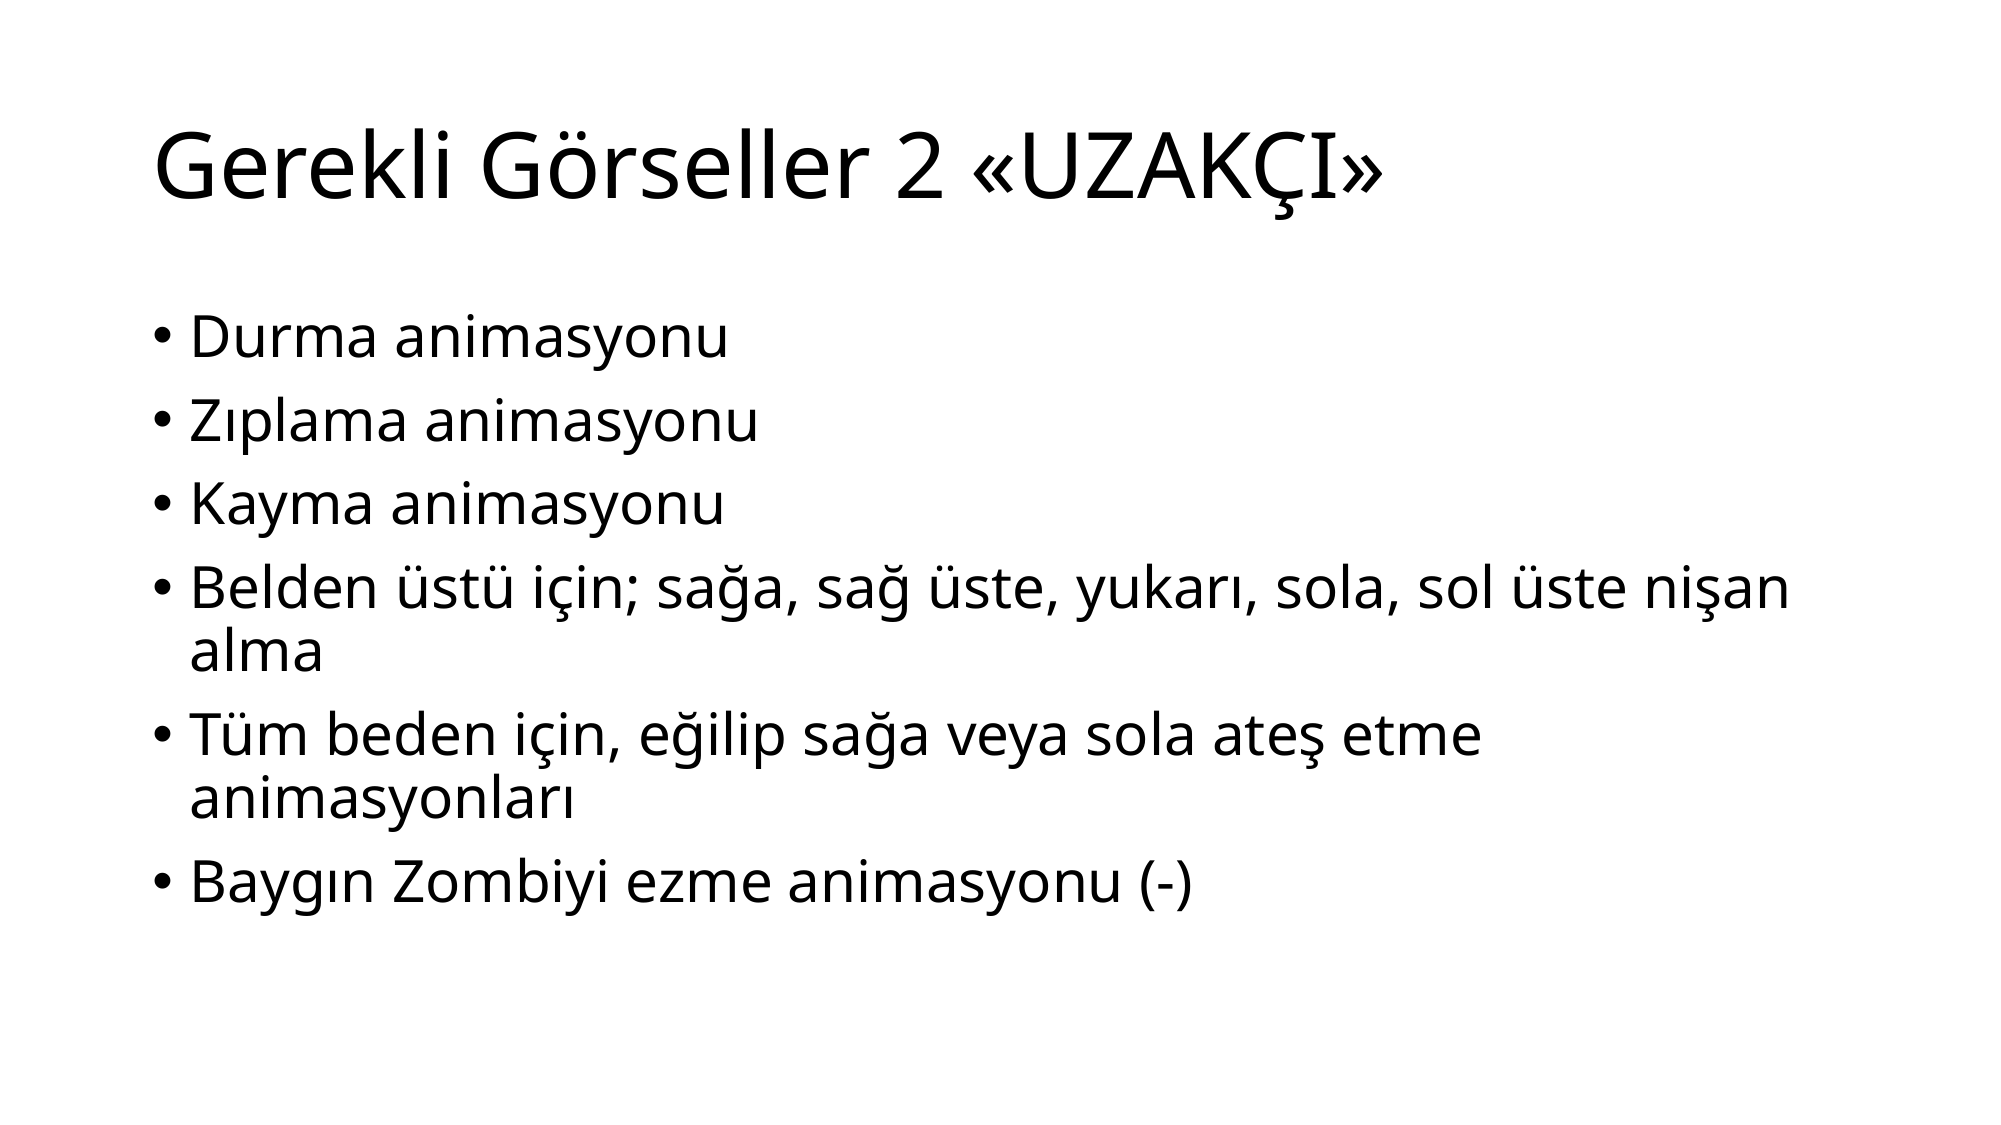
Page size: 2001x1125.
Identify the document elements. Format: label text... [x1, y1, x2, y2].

title Gerekli Görseller 2 «UZAKÇI» [137, 59, 1863, 278]
list Durma animasyonu Zıplama animasyonu Kayma animasyonu Belden üstü için; sağa, sağ üste, yukarı, sola, sol üste nişan alma Tüm beden için, eğilip sağa veya sola ateş etme animasyonları Baygın Zombiyi ezme animasyonu (-) [137, 299, 1863, 1014]
